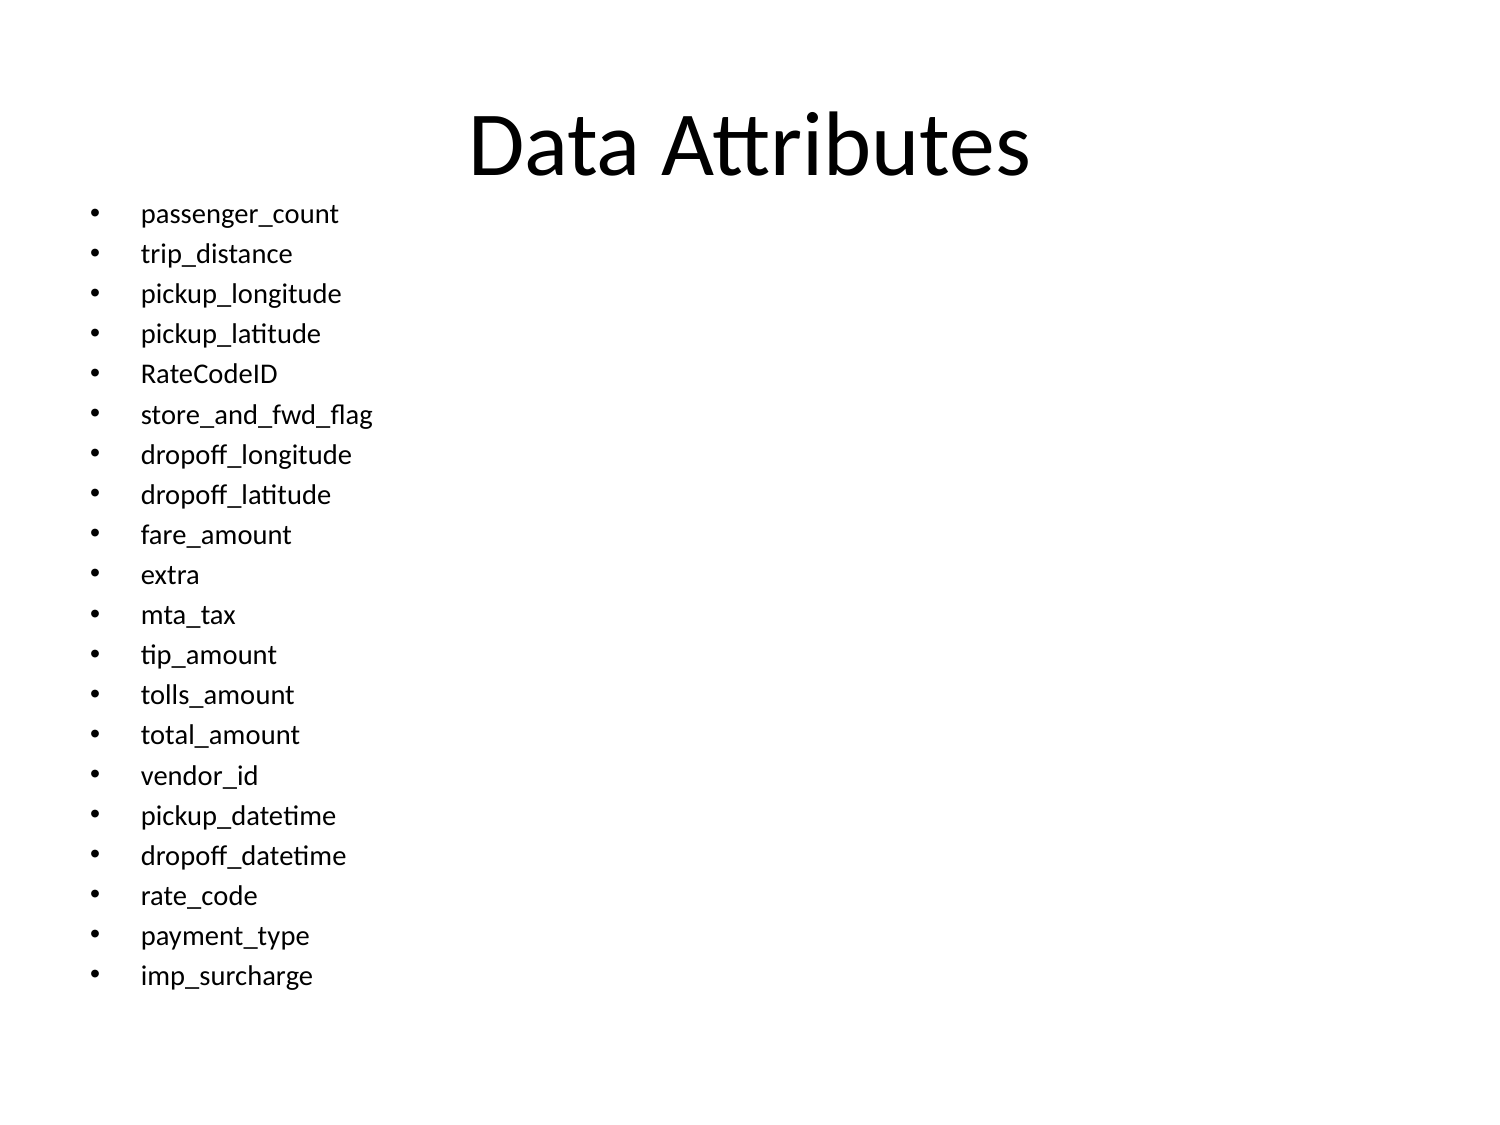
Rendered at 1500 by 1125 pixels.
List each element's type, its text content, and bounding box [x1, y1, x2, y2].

title Data Attributes [75, 45, 1425, 187]
list passenger_count trip_distance pickup_longitude pickup_latitude RateCodeID store_and_fwd_flag dropoff_longitude dropoff_latitude fare_amount extra mta_tax tip_amount tolls_amount total_amount vendor_id pickup_datetime dropoff_datetime rate_code payment_type imp_surcharge [75, 187, 1425, 1005]
